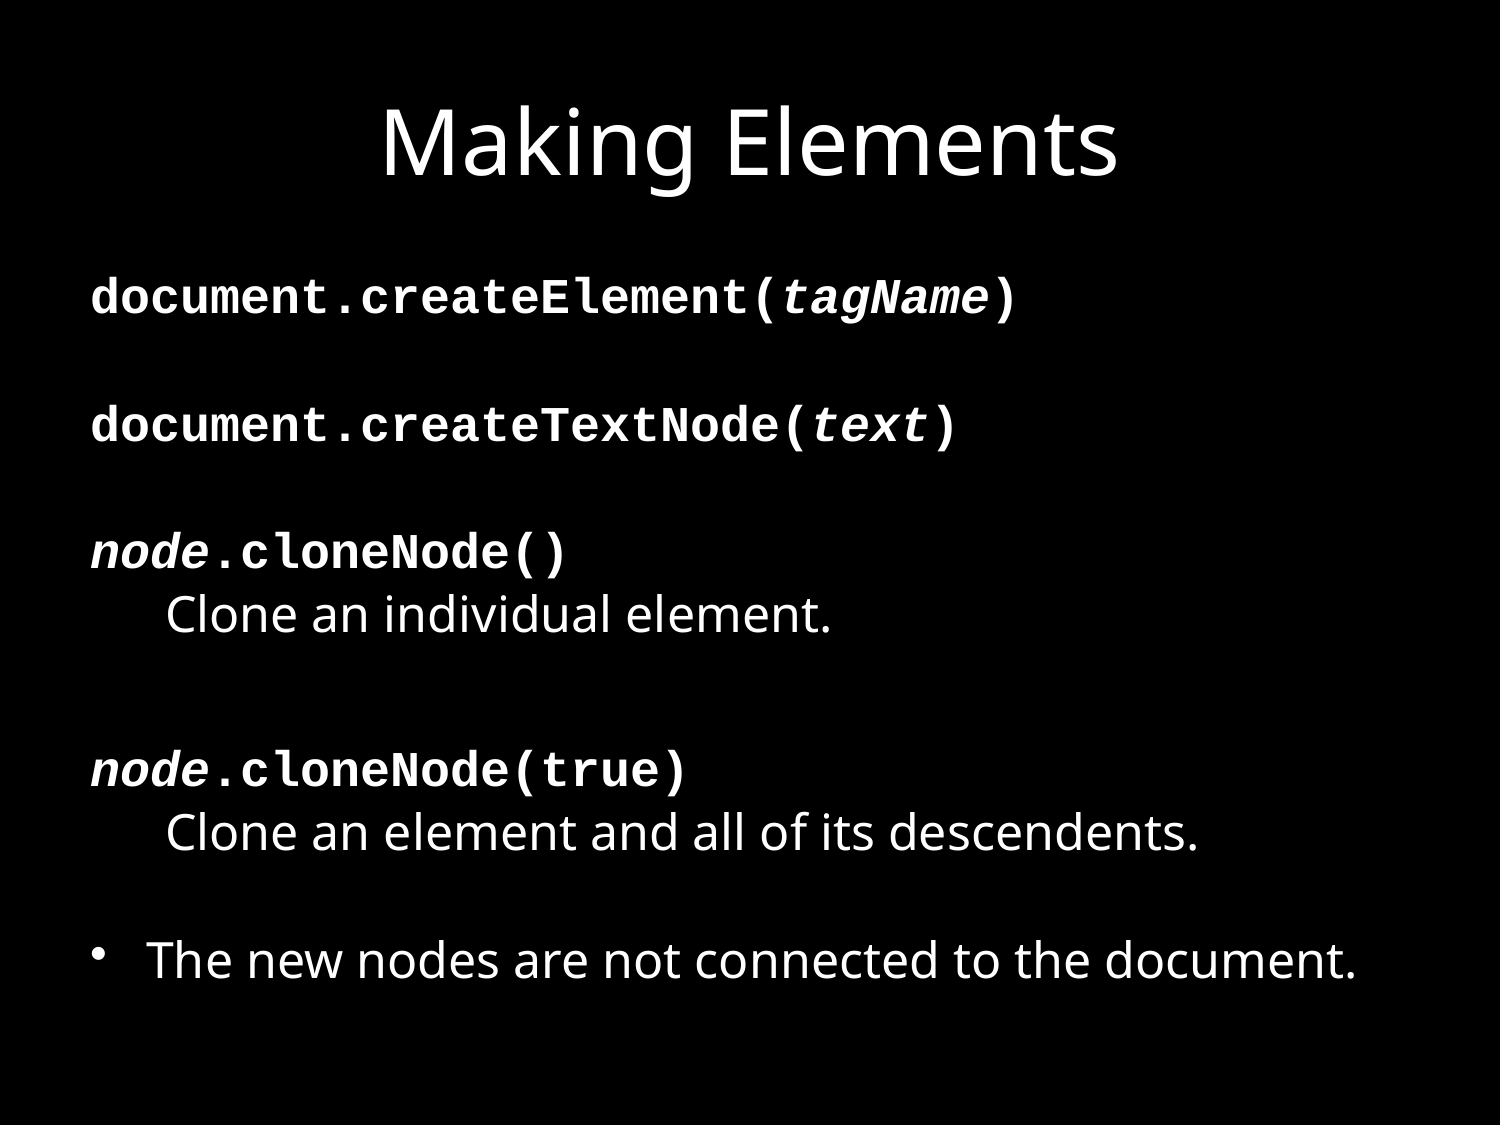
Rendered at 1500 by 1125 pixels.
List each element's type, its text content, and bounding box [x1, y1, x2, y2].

title Making Elements [74, 44, 1426, 233]
list document.createElement(tagName) document.createTextNode(text) node.cloneNode() Clone an individual element. node.cloneNode(true) Clone an element and all of its descendents. The new nodes are not connected to the document. [74, 262, 1426, 1088]
